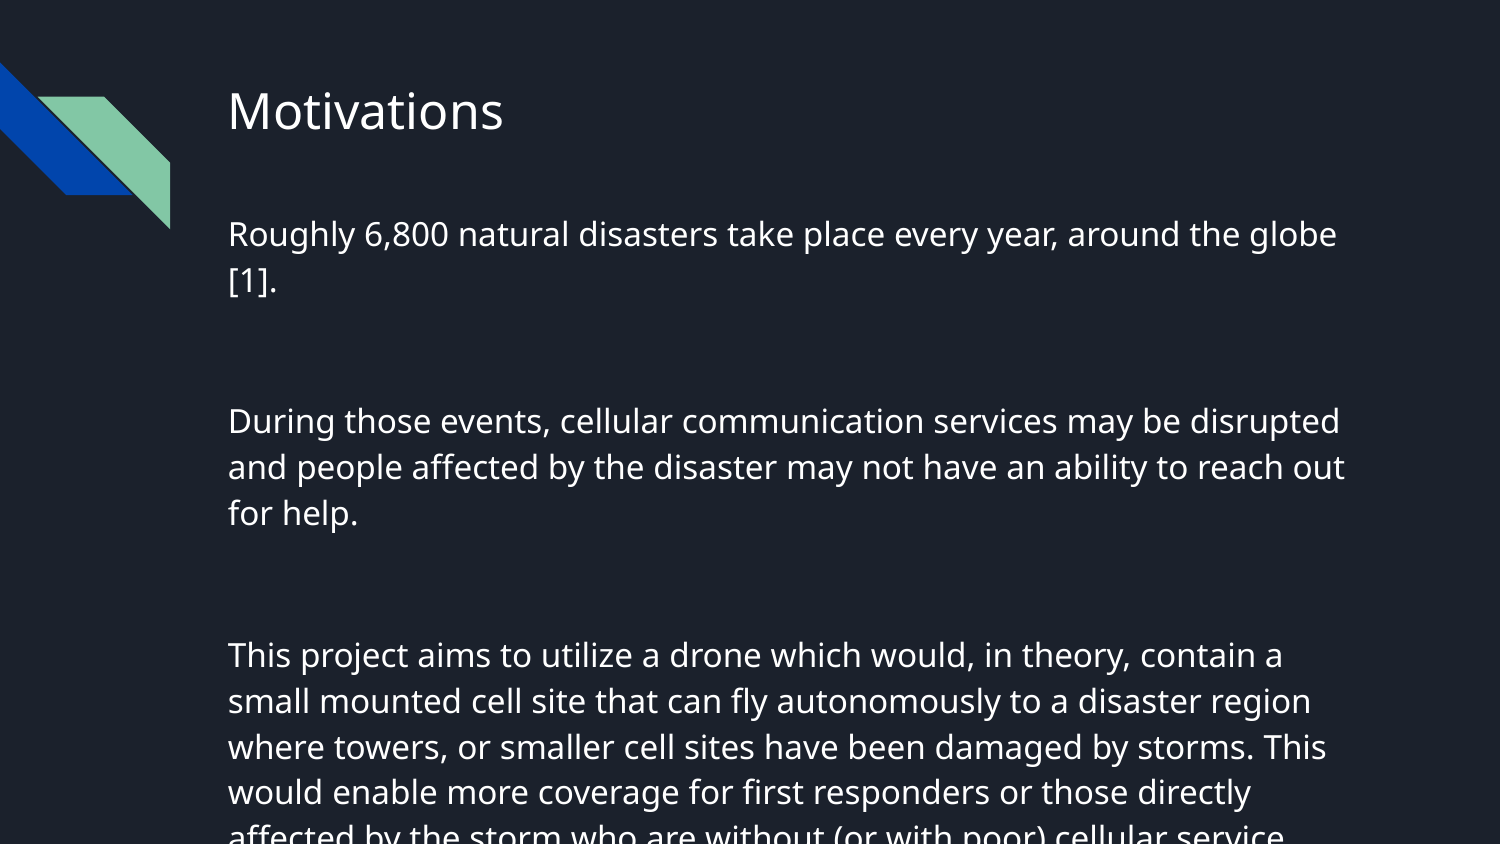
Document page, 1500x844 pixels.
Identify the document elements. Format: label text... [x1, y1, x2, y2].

title Motivations [212, 64, 1368, 191]
list Roughly 6,800 natural disasters take place every year, around the globe [1]. During those events, cellular communication services may be disrupted and people affected by the disaster may not have an ability to reach out for help. This project aims to utilize a drone which would, in theory, contain a small mounted cell site that can fly autonomously to a disaster region where towers, or smaller cell sites have been damaged by storms. This would enable more coverage for first responders or those directly affected by the storm who are without (or with poor) cellular service. [212, 191, 1368, 670]
